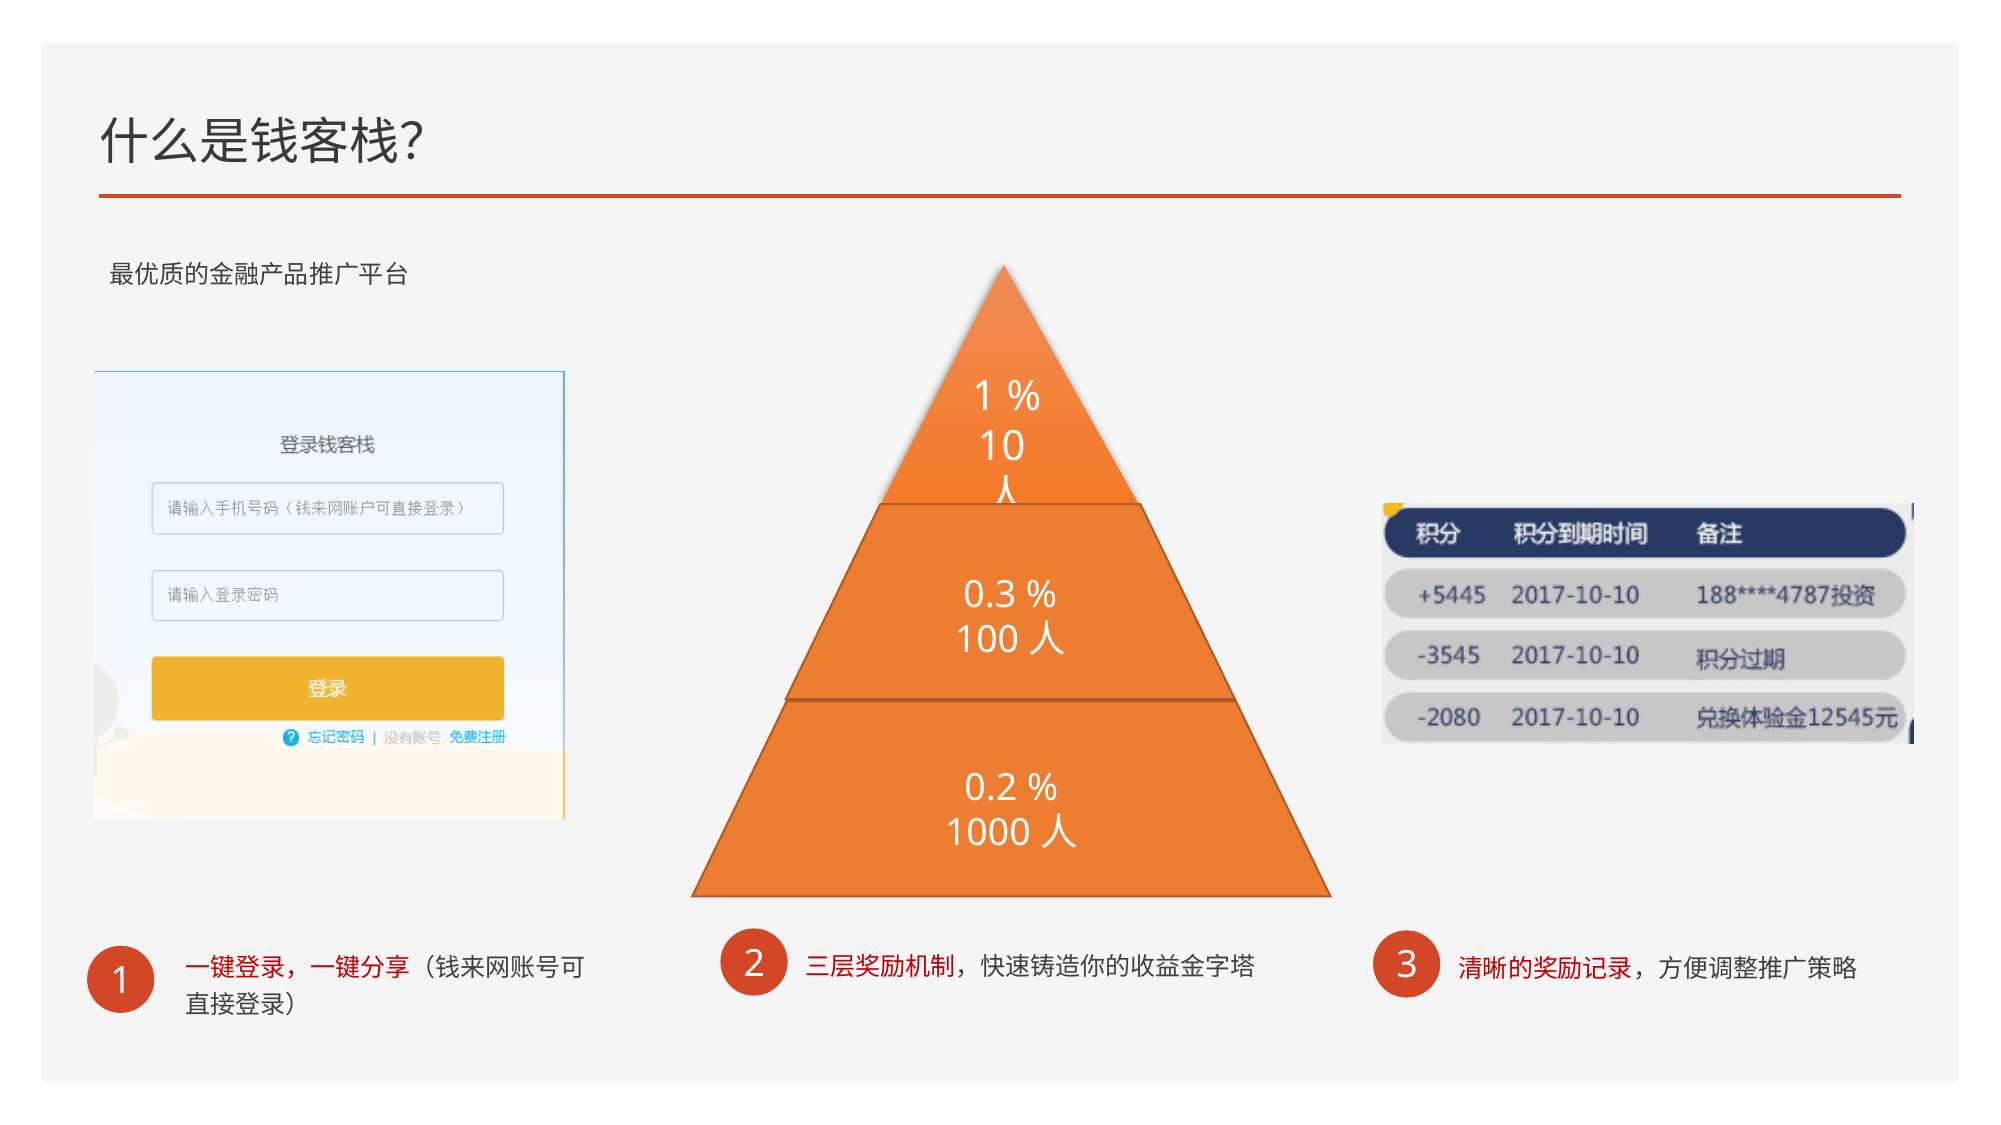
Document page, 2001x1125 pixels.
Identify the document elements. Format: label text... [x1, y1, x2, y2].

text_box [1361, 930, 1453, 998]
text_box 0.2 % 1000人 [690, 700, 1333, 898]
text_box 一键登录，一键分享（钱来网账号可直接登录） [170, 936, 613, 1125]
list 什么是钱客栈？ [84, 72, 1089, 178]
text_box 清晰的奖励记录，方便调整推广策略 [1443, 936, 1880, 1125]
text_box 1 % 10人 [882, 264, 1138, 503]
picture [94, 371, 565, 819]
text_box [75, 945, 167, 1013]
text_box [708, 928, 801, 996]
text_box 0.3 % 100人 [784, 503, 1237, 701]
list 最优质的金融产品推广平台 [94, 243, 1347, 520]
text_box 三层奖励机制，快速铸造你的收益金字塔 [790, 934, 1301, 1125]
picture [1382, 503, 1914, 744]
